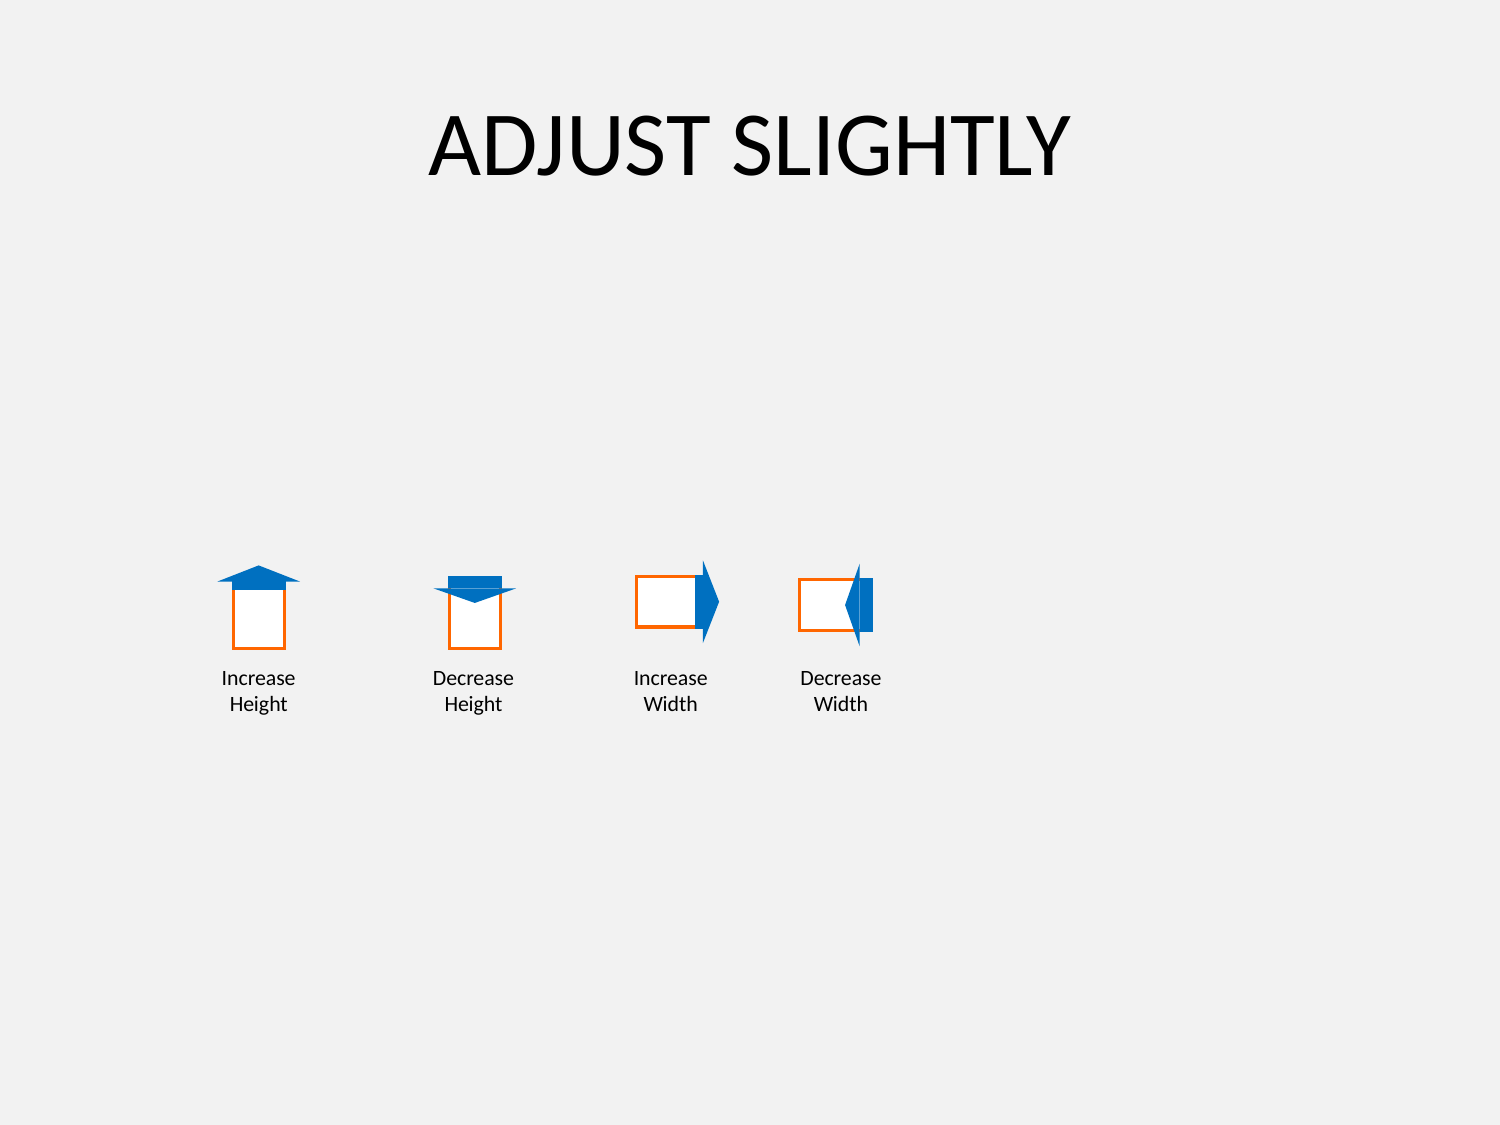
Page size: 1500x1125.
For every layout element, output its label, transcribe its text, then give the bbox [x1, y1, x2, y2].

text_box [429, 567, 520, 658]
title ADJUST SLIGHTLY [75, 45, 1425, 233]
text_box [632, 556, 723, 648]
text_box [793, 568, 877, 641]
text_box Increase Height [188, 667, 329, 712]
text_box Decrease Width [771, 667, 911, 712]
text_box Increase Width [600, 667, 741, 712]
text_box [213, 561, 304, 653]
text_box [788, 558, 882, 652]
text_box Decrease Height [403, 667, 544, 712]
